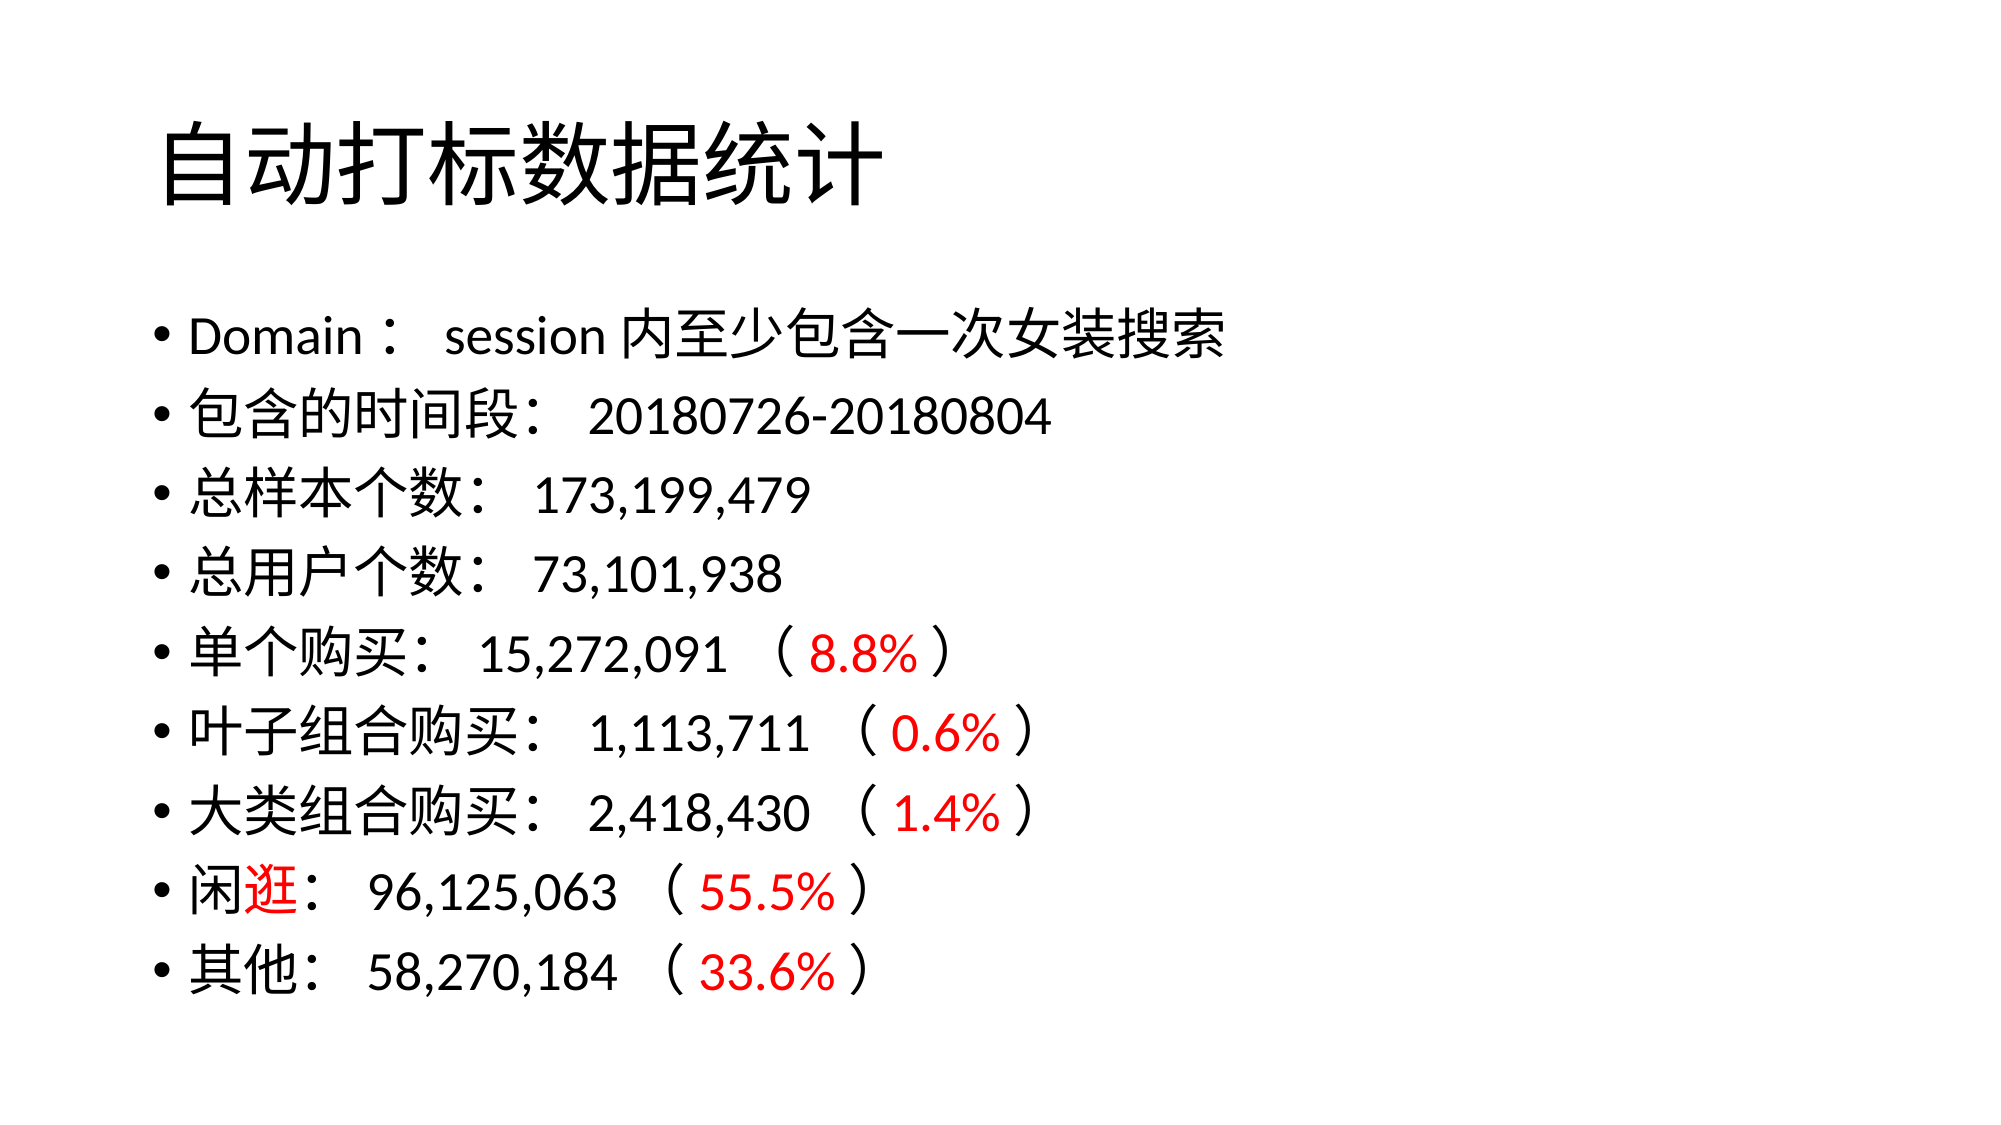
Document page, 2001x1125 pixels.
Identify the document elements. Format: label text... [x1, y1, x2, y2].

title 自动打标数据统计 [137, 59, 1863, 278]
list Domain：session内至少包含一次女装搜索 包含的时间段：20180726-20180804 总样本个数：173,199,479 总用户个数：73,101,938 单个购买：15,272,091（8.8%） 叶子组合购买：1,113,711（0.6%） 大类组合购买：2,418,430（1.4%） 闲逛：96,125,063（55.5%） 其他：58,270,184（33.6%） [137, 299, 1863, 1014]
